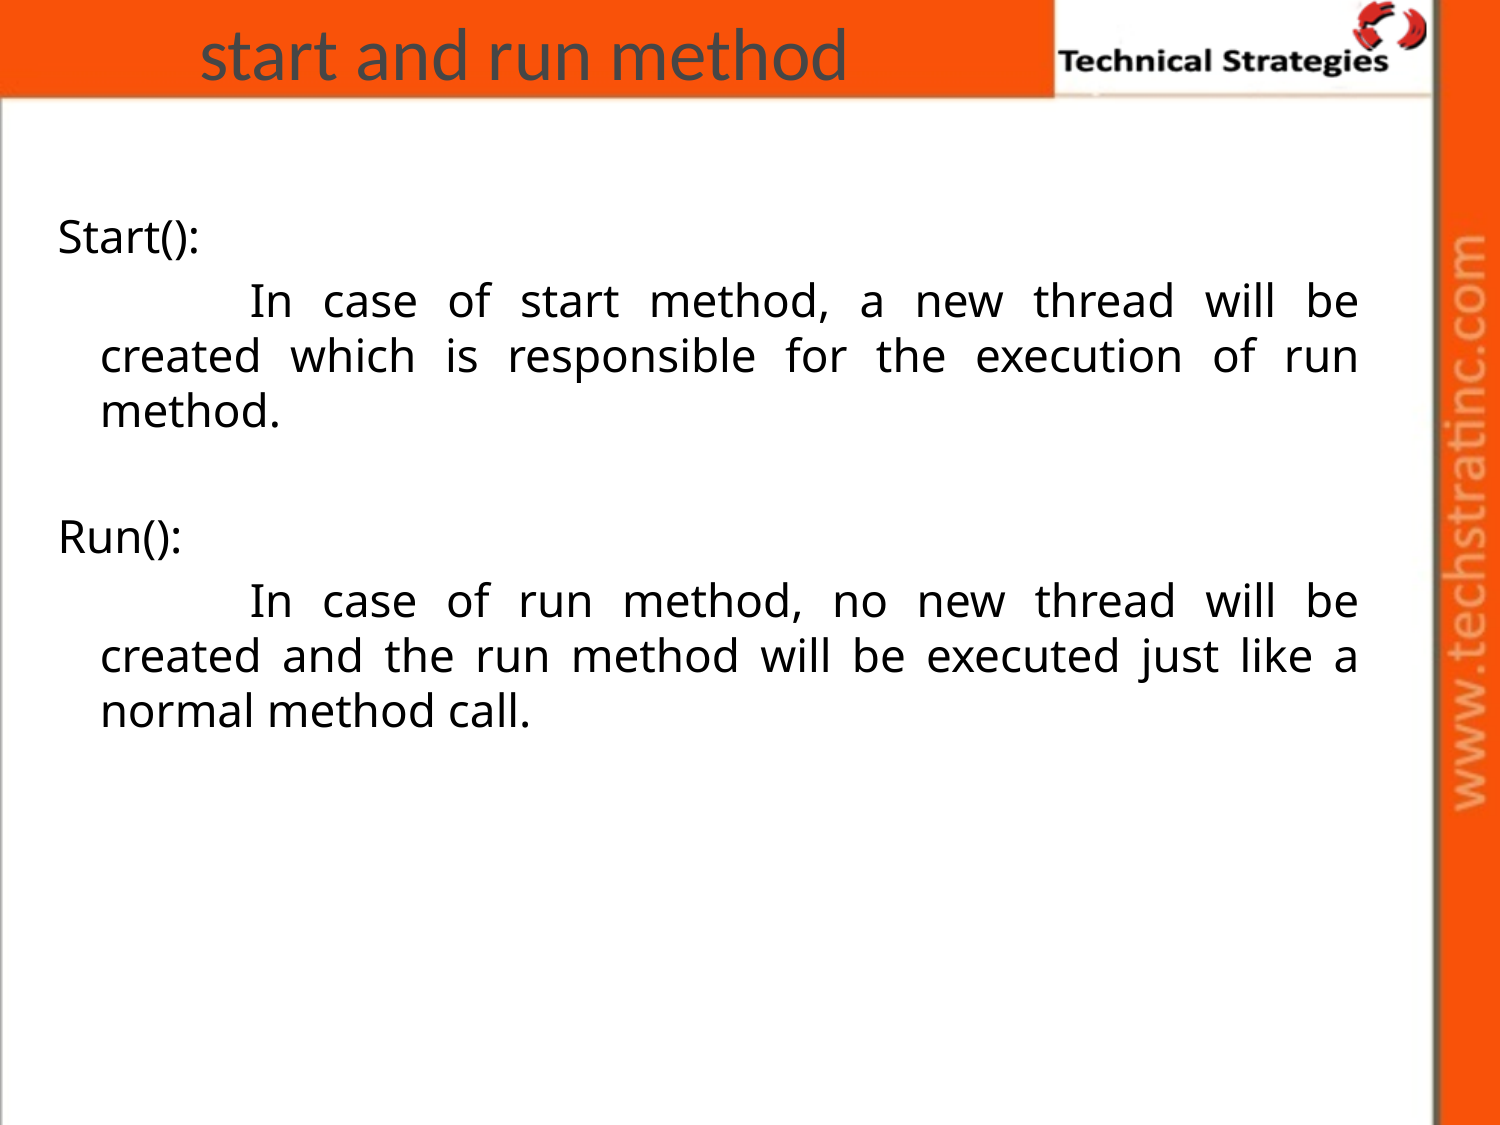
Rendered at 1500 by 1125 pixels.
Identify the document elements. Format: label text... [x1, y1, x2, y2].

picture [0, 0, 1500, 1125]
title start and run method [0, 0, 1050, 100]
list Start(): In case of start method, a new thread will be created which is responsible for the execution of run method. Run(): In case of run method, no new thread will be created and the run method will be executed just like a normal method call. [24, 125, 1375, 963]
